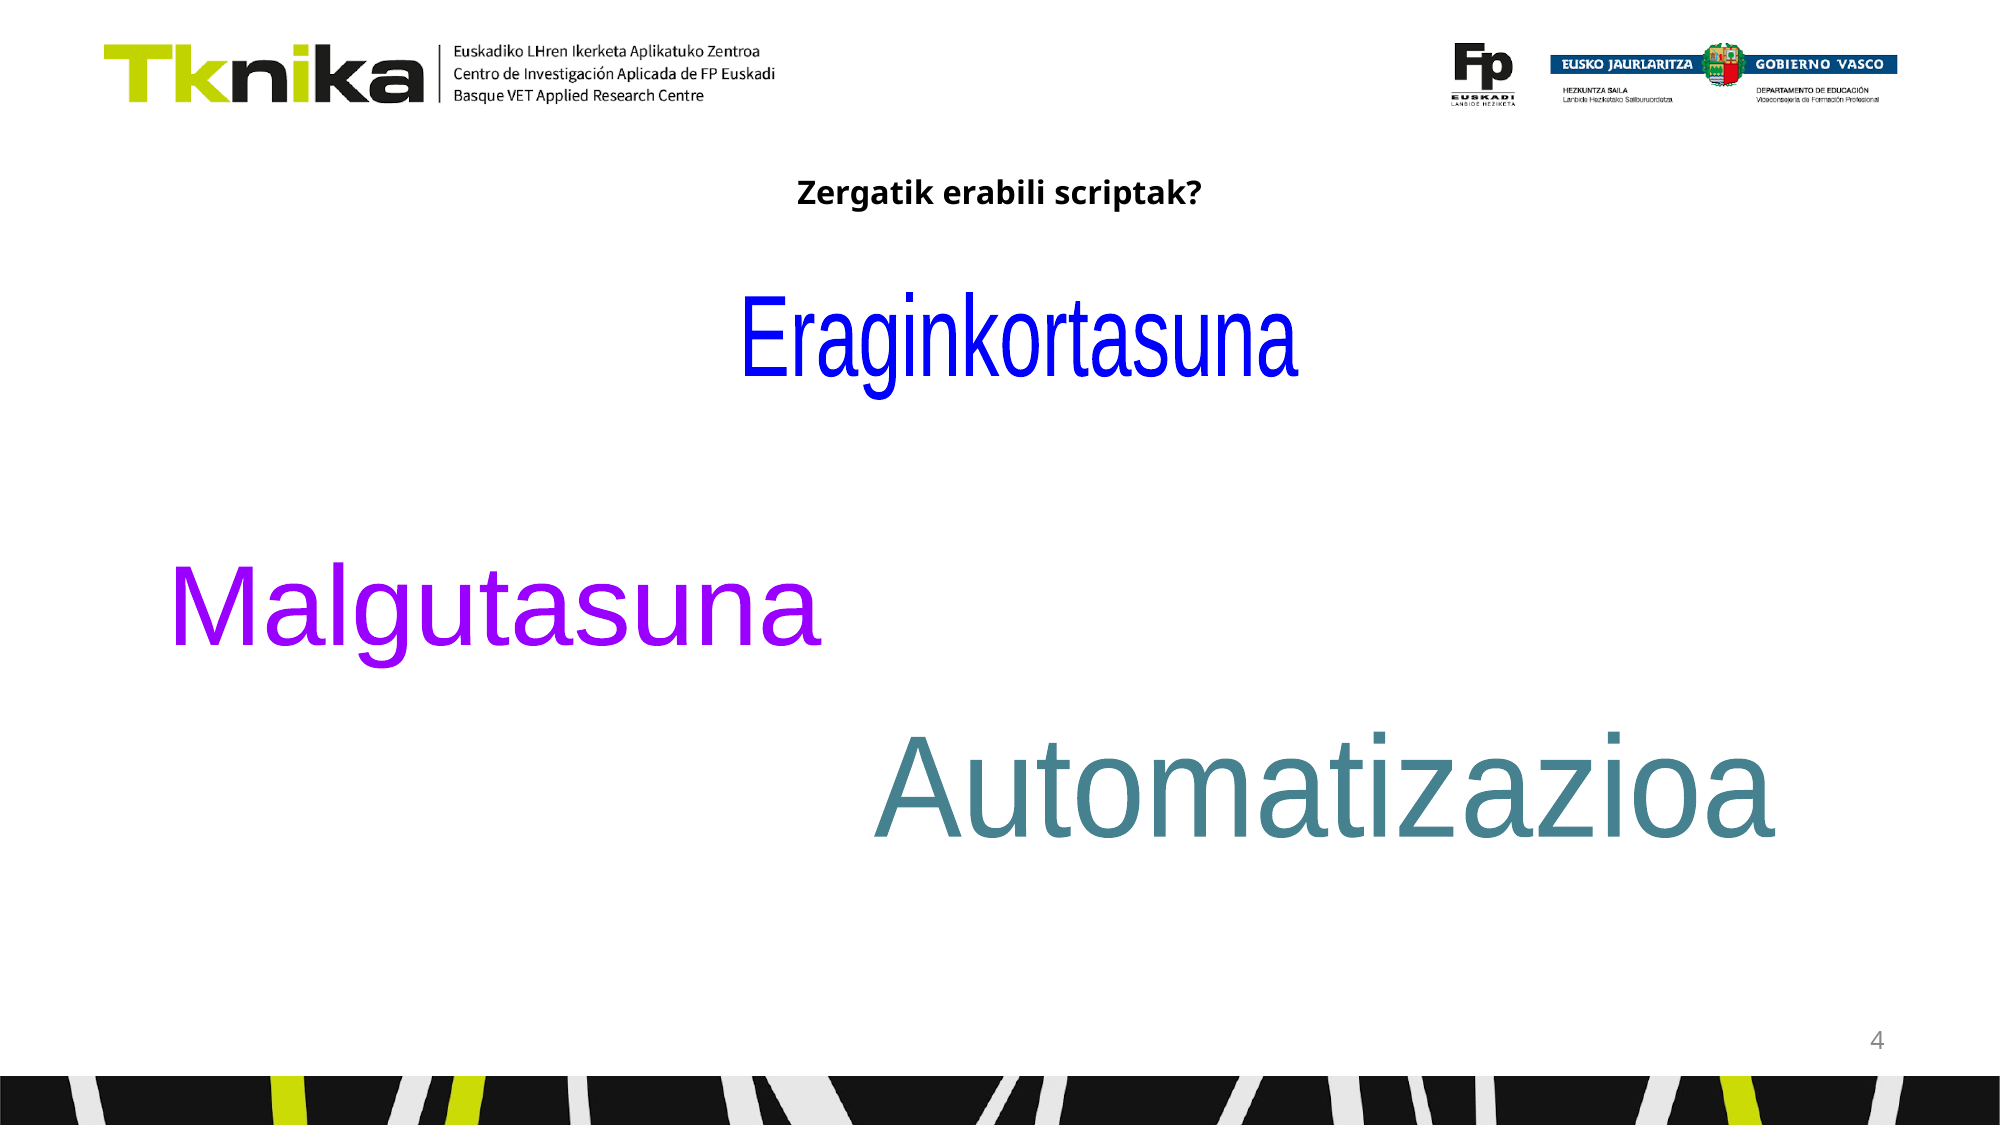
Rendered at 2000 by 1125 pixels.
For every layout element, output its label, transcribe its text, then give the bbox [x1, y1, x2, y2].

title Zergatik erabili scriptak? [99, 125, 1900, 220]
picture [0, 1076, 2000, 1125]
slide_number ‹#› [1433, 1011, 1900, 1072]
picture [102, 42, 1898, 106]
